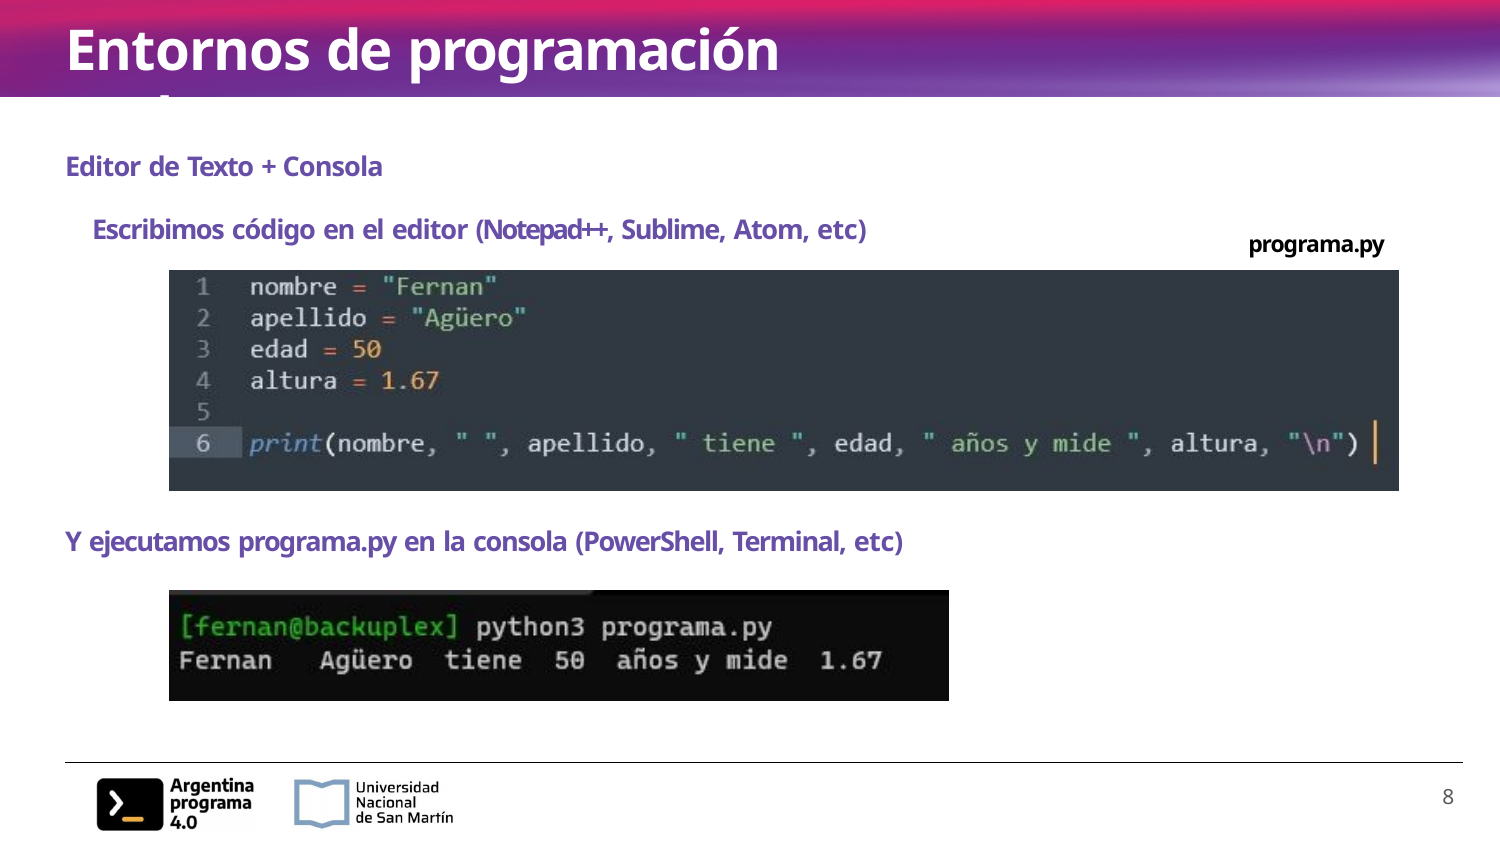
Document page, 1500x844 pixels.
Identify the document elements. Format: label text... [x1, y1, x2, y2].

picture [96, 776, 254, 832]
text_box Editor de Texto + Consola [63, 147, 385, 183]
title Entornos de programación Python [63, 12, 990, 156]
picture [168, 590, 950, 701]
slide_number 10 [1440, 783, 1475, 844]
text_box Escribimos código en el editor (Notepad++, Sublime, Atom, etc) [90, 210, 880, 245]
text_box programa.py [1246, 227, 1386, 257]
picture [0, 0, 1500, 97]
text_box Y ejecutamos programa.py en la consola (PowerShell, Terminal, etc) [63, 521, 911, 557]
picture [291, 774, 453, 831]
picture [168, 270, 1400, 492]
